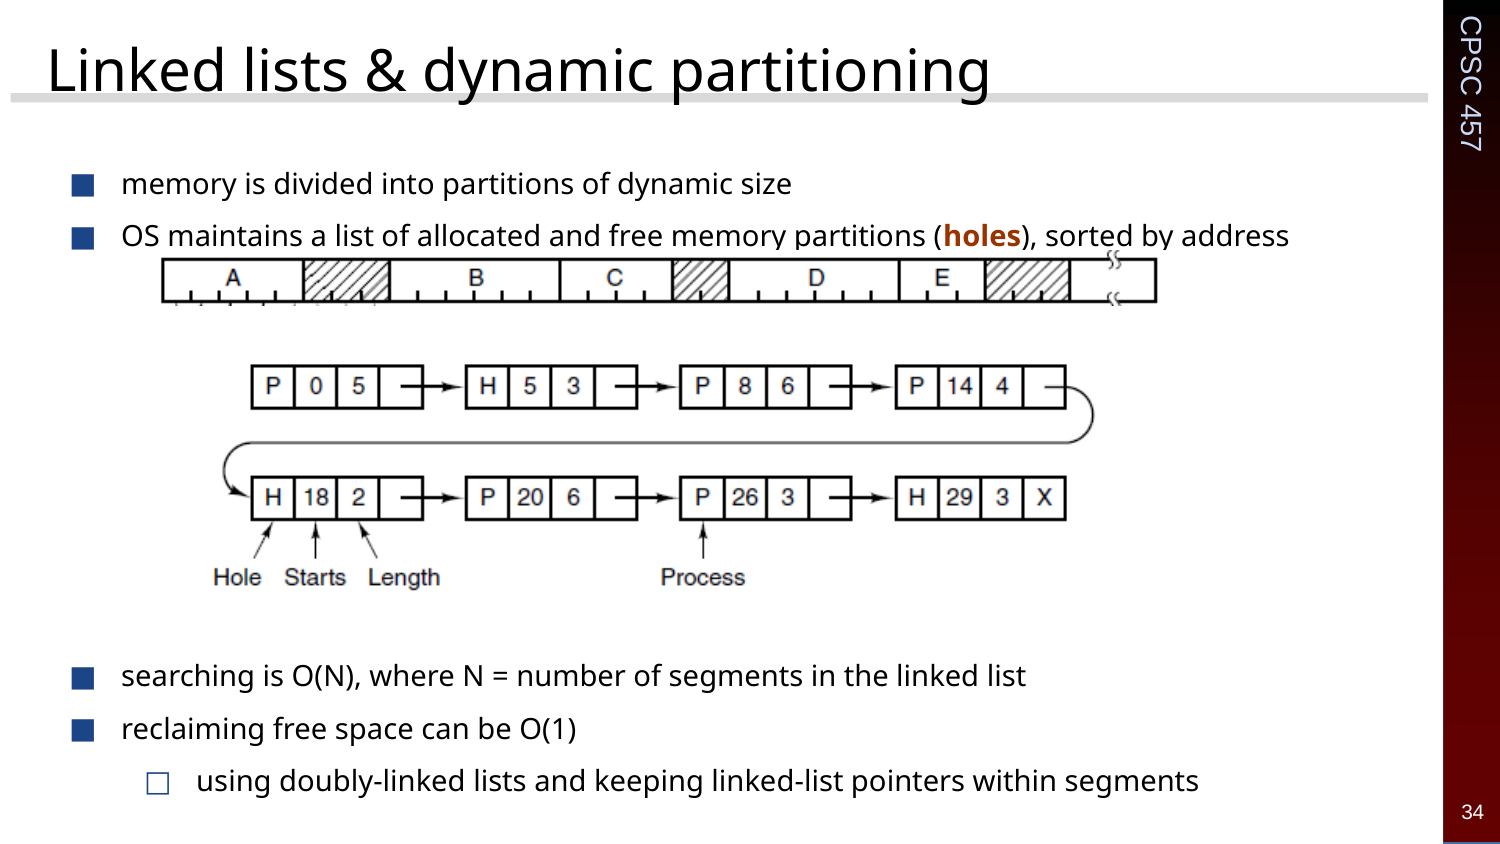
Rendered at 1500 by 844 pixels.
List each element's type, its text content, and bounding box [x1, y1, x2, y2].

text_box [123, 250, 1281, 595]
title Linked lists & dynamic partitioning [31, 17, 1429, 112]
list memory is divided into partitions of dynamic size OS maintains a list of allocated and free memory partitions (holes), sorted by address searching is O(N), where N = number of segments in the linked list reclaiming free space can be O(1) using doubly-linked lists and keeping linked-list pointers within segments [31, 118, 1429, 827]
picture [1443, 0, 1500, 844]
